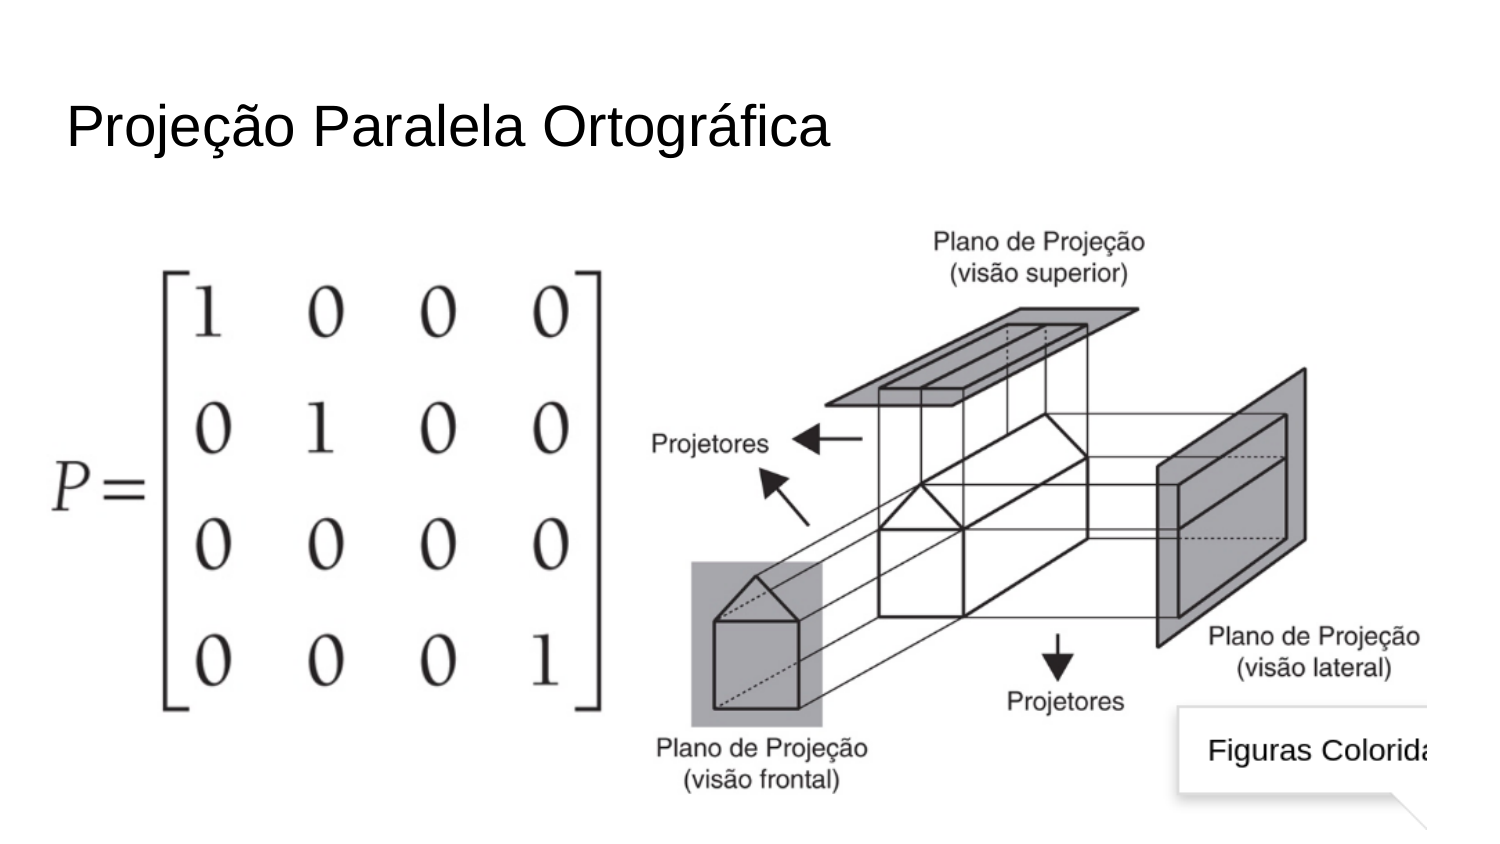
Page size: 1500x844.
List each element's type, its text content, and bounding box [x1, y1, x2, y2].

picture [620, 174, 1428, 830]
title Projeção Paralela Ortográfica [51, 72, 1449, 167]
picture [38, 252, 617, 724]
